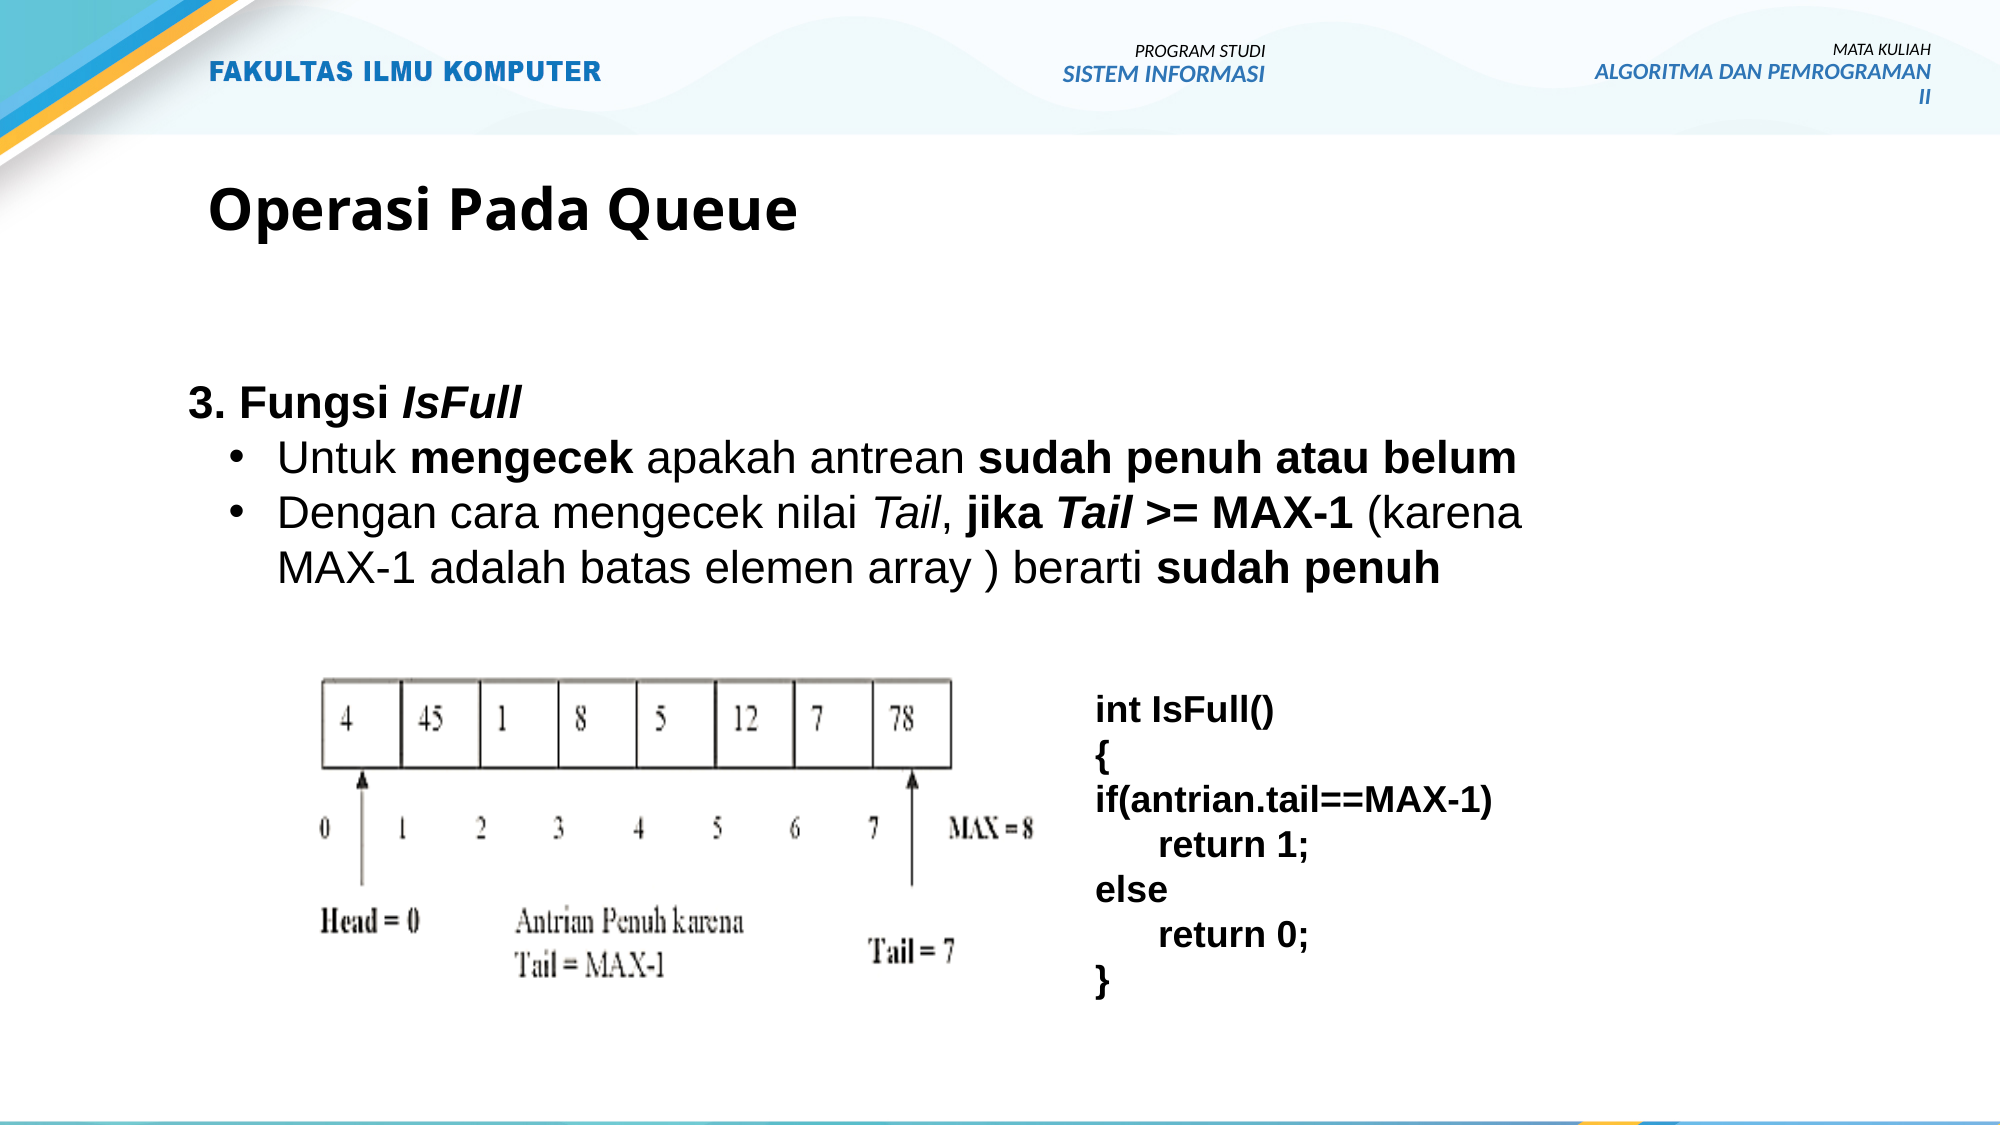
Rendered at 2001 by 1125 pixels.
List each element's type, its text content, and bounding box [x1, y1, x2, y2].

text_box int IsFull() { if(antrian.tail==MAX-1) return 1; else return 0; } [1080, 678, 1581, 1008]
picture [0, 0, 2000, 1125]
text_box MATA KULIAH ALGORITMA DAN PEMROGRAMAN II [1569, 33, 1946, 118]
list 3. Fungsi IsFull Untuk mengecek apakah antrean sudah penuh atau belum Dengan cara mengecek nilai Tail, jika Tail >= MAX-1 (karena MAX-1 adalah batas elemen array ) berarti sudah penuh [155, 365, 1581, 716]
text_box PROGRAM STUDI SISTEM INFORMASI [904, 33, 1281, 118]
title Operasi Pada Queue [192, 118, 1468, 306]
